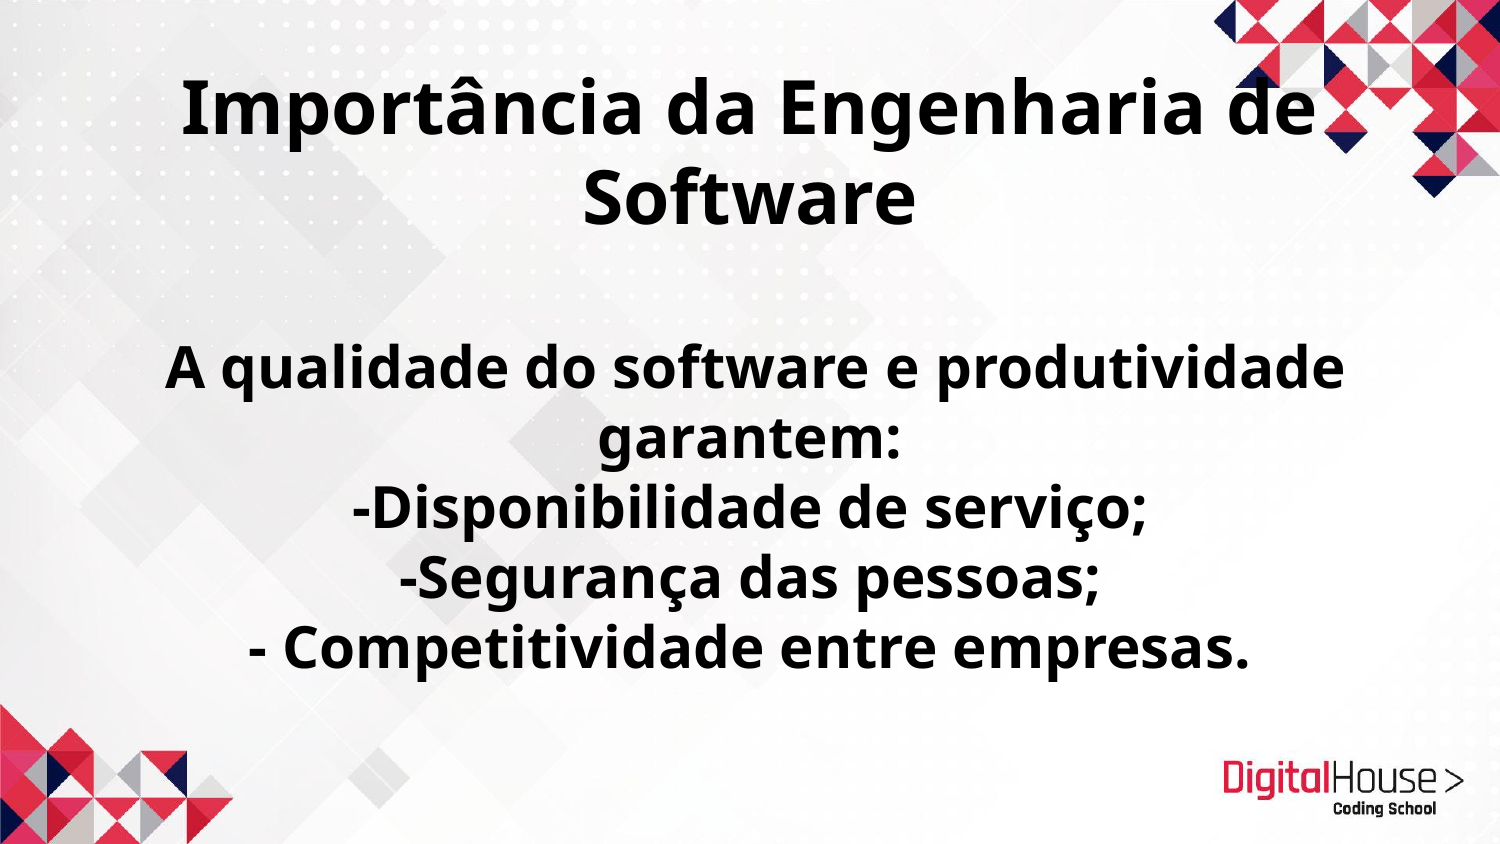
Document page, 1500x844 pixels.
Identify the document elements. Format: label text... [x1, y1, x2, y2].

picture [0, 0, 1500, 844]
title Importância da Engenharia de Software A qualidade do software e produtividade garantem: -Disponibilidade de serviço; -Segurança das pessoas; - Competitividade entre empresas. [86, 34, 1414, 706]
